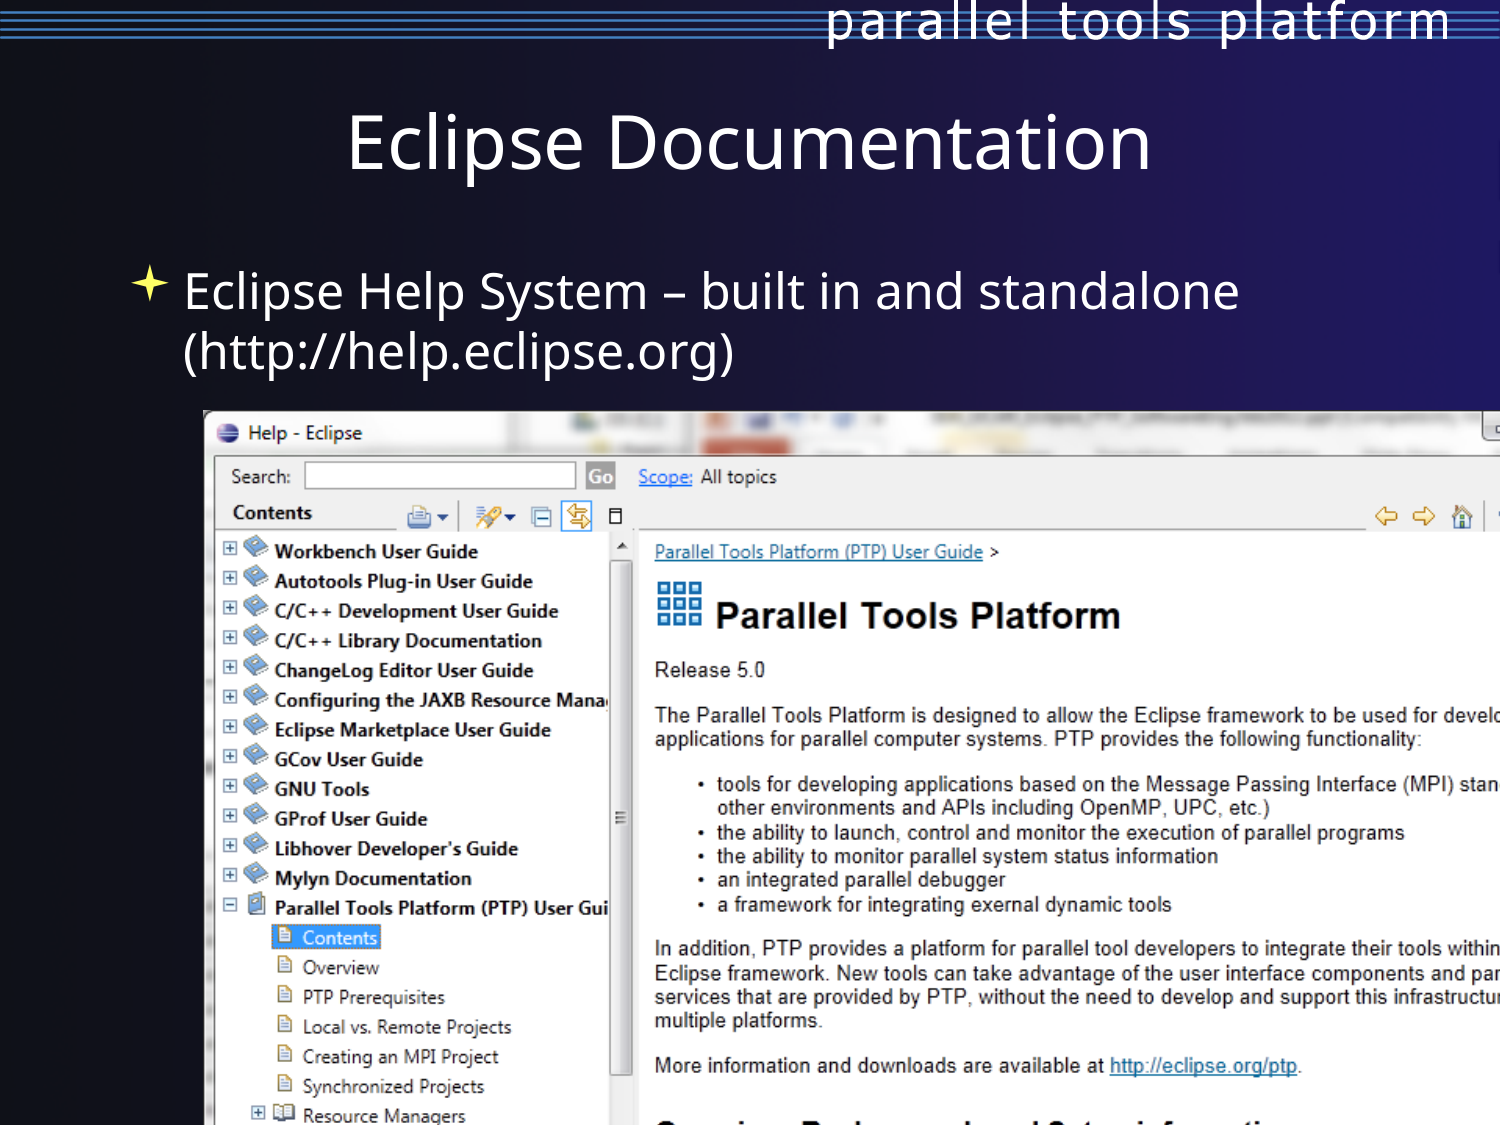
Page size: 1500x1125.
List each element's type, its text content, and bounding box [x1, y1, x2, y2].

title Eclipse Documentation [112, 45, 1388, 234]
list Eclipse Help System – built in and standalone (http://help.eclipse.org) [112, 252, 1388, 928]
picture [0, 0, 1500, 1125]
